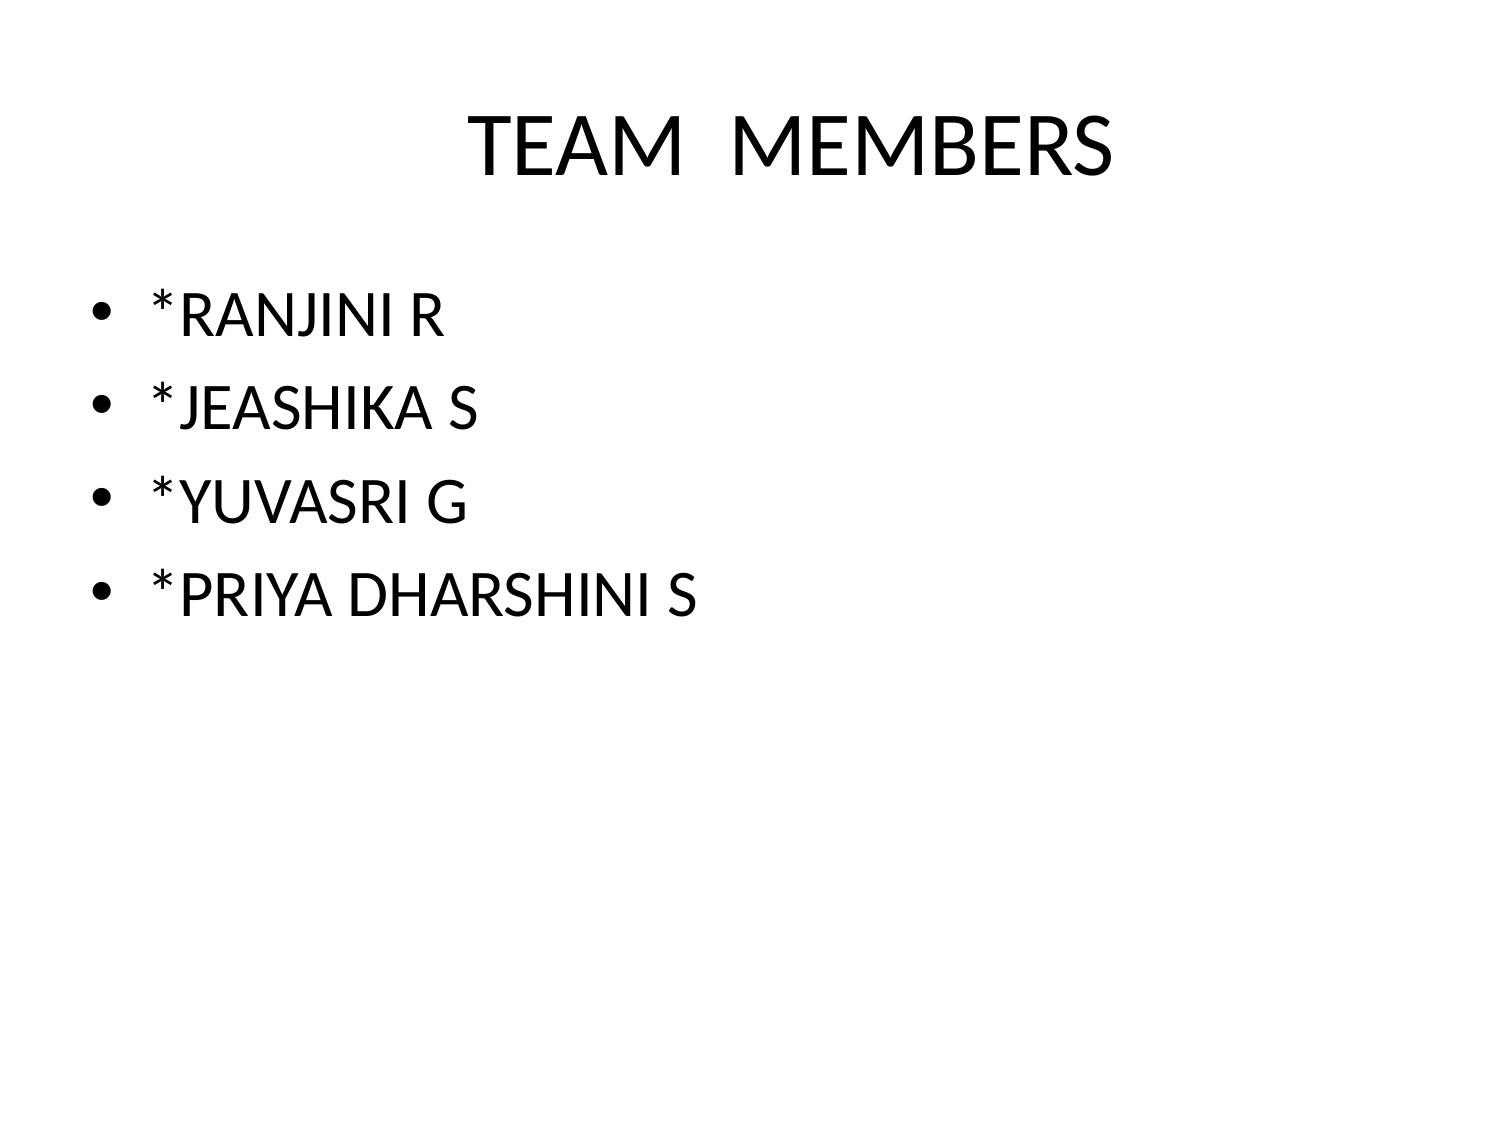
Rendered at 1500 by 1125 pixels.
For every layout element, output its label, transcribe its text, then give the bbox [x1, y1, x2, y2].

title TEAM MEMBERS [75, 45, 1425, 233]
list *RANJINI R *JEASHIKA S *YUVASRI G *PRIYA DHARSHINI S [75, 262, 1425, 1005]
